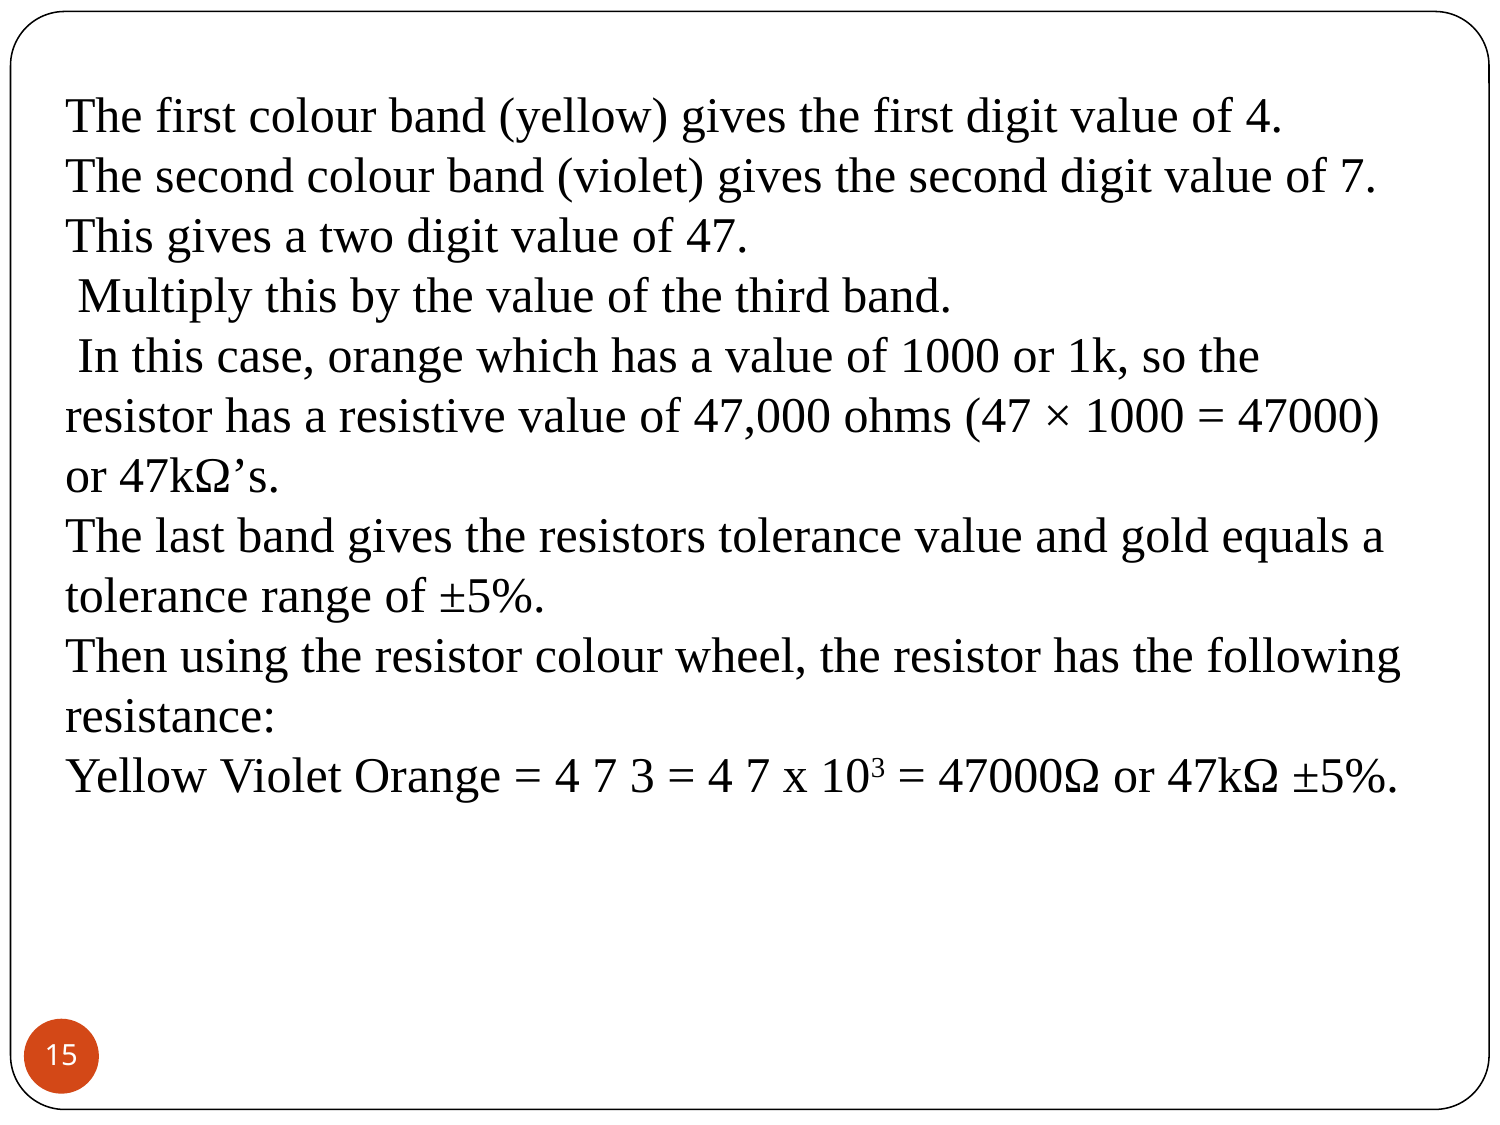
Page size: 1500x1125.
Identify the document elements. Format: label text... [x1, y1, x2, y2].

text_box The first colour band (yellow) gives the first digit value of 4. The second colour band (violet) gives the second digit value of 7. This gives a two digit value of 47. Multiply this by the value of the third band. In this case, orange which has a value of 1000 or 1k, so the resistor has a resistive value of 47,000 ohms (47 × 1000 = 47000) or 47kΩ’s. The last band gives the resistors tolerance value and gold equals a tolerance range of ±5%. Then using the resistor colour wheel, the resistor has the following resistance: Yellow Violet Orange = 4 7 3 = 4 7 x 103 = 47000Ω or 47kΩ ±5%. [50, 74, 1425, 810]
slide_number 15 [23, 1018, 99, 1094]
